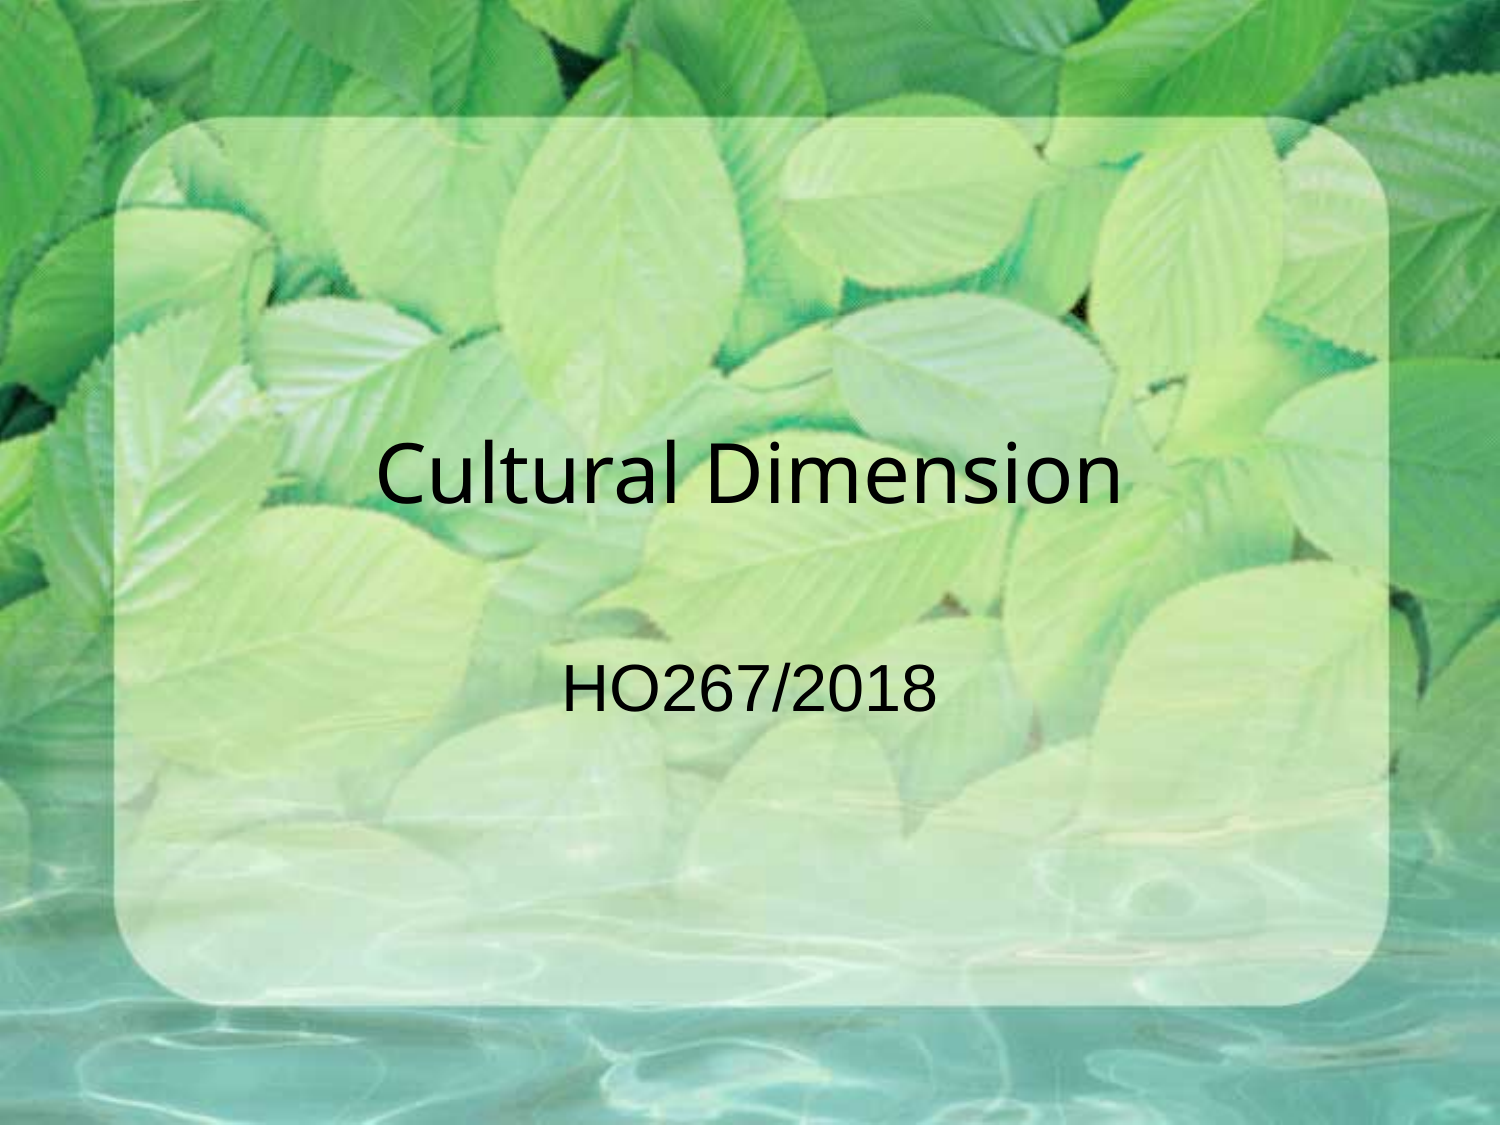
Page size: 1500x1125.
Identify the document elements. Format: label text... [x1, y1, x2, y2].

subtitle HO267/2018 [224, 637, 1276, 926]
picture [0, 0, 1500, 1125]
title Cultural Dimension [112, 349, 1388, 591]
